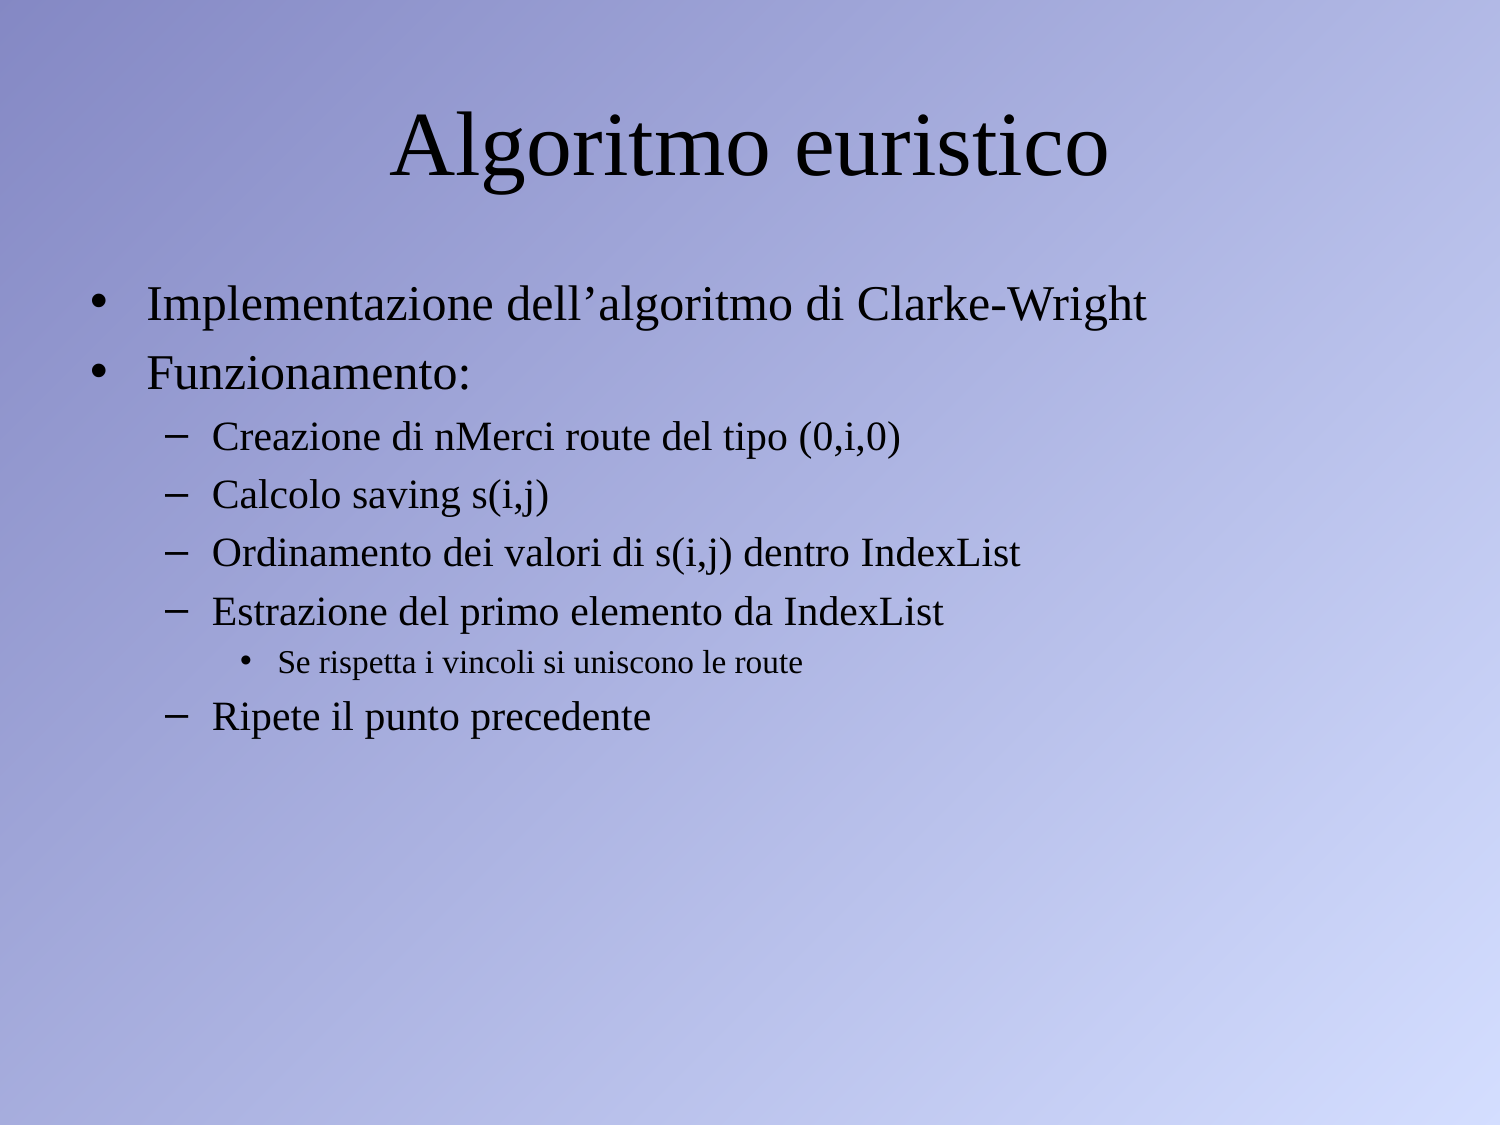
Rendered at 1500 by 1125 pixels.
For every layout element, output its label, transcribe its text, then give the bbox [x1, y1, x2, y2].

title Algoritmo euristico [75, 45, 1425, 233]
list Implementazione dell’algoritmo di Clarke-Wright Funzionamento: Creazione di nMerci route del tipo (0,i,0) Calcolo saving s(i,j) Ordinamento dei valori di s(i,j) dentro IndexList Estrazione del primo elemento da IndexList Se rispetta i vincoli si uniscono le route Ripete il punto precedente [75, 262, 1425, 1005]
